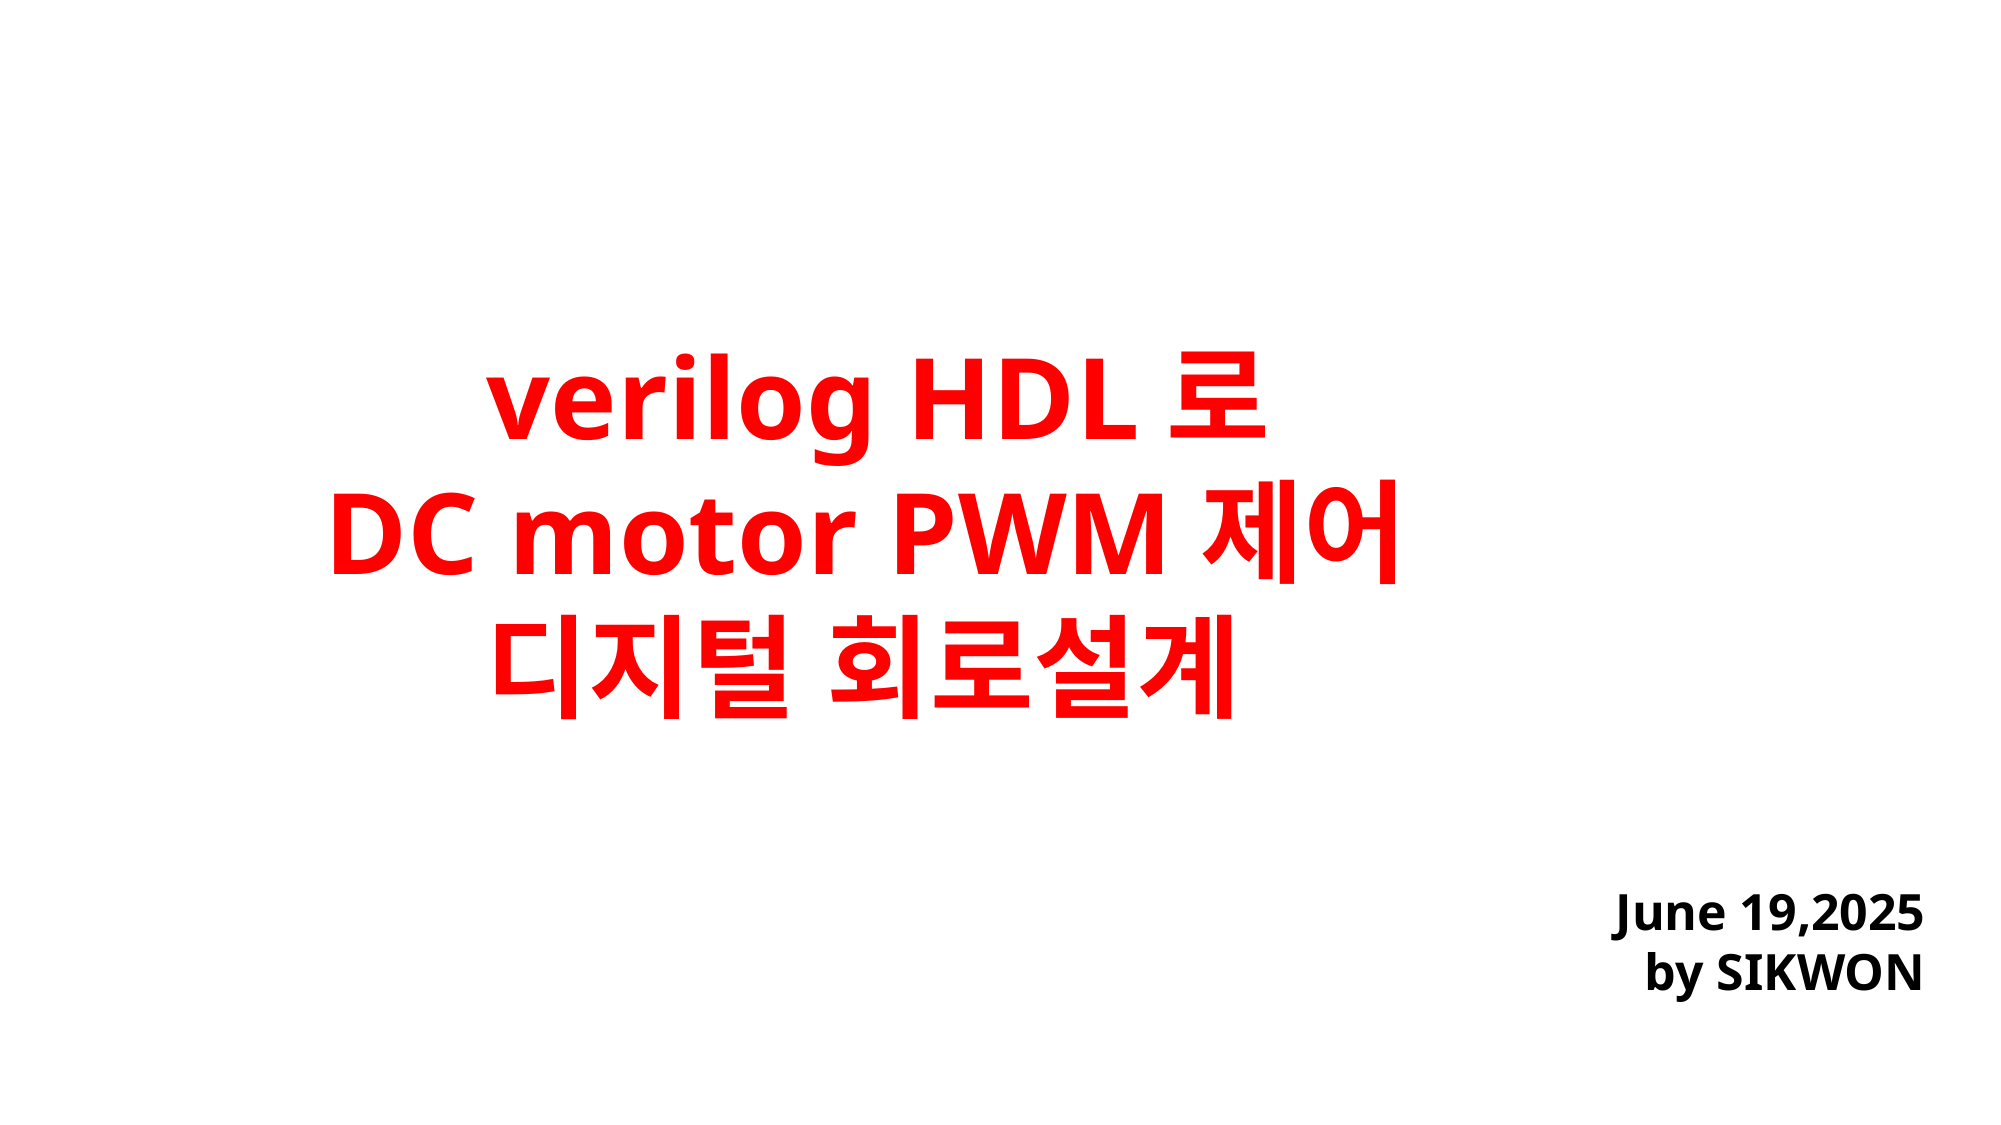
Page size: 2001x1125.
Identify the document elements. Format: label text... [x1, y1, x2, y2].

text_box verilog HDL로 DC motor PWM제어 디지털 회로설계 [292, 319, 1465, 740]
text_box June 19,2025 by SIKWON [767, 873, 1941, 1125]
